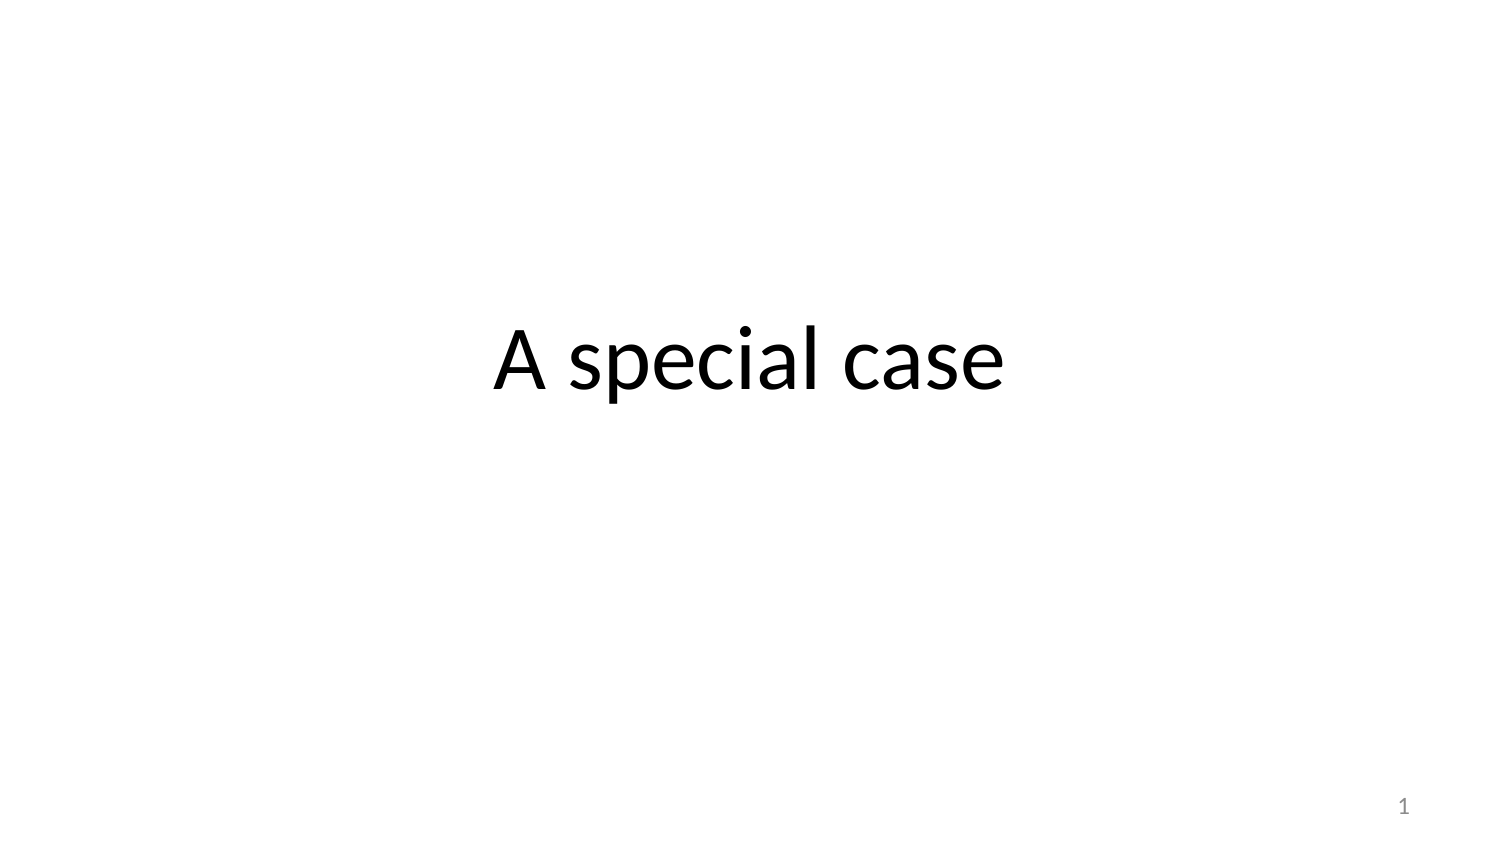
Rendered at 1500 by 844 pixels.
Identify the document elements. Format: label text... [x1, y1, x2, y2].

slide_number 1 [1074, 782, 1425, 827]
title A special case [112, 262, 1388, 443]
